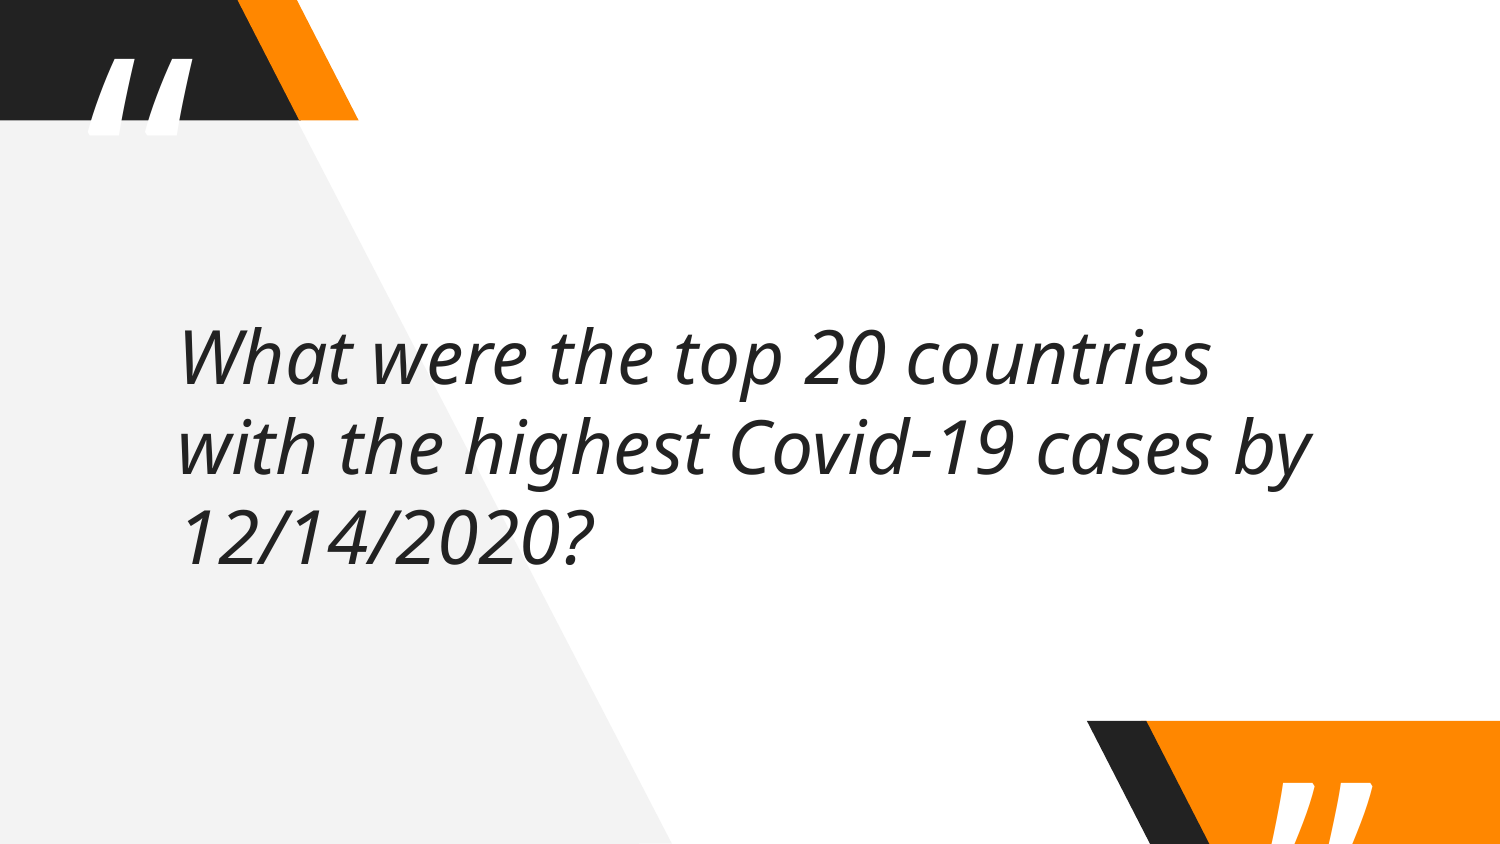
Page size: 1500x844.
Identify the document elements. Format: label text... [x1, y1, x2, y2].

list What were the top 20 countries with the highest Covid-19 cases by 12/14/2020? [162, 167, 1368, 721]
